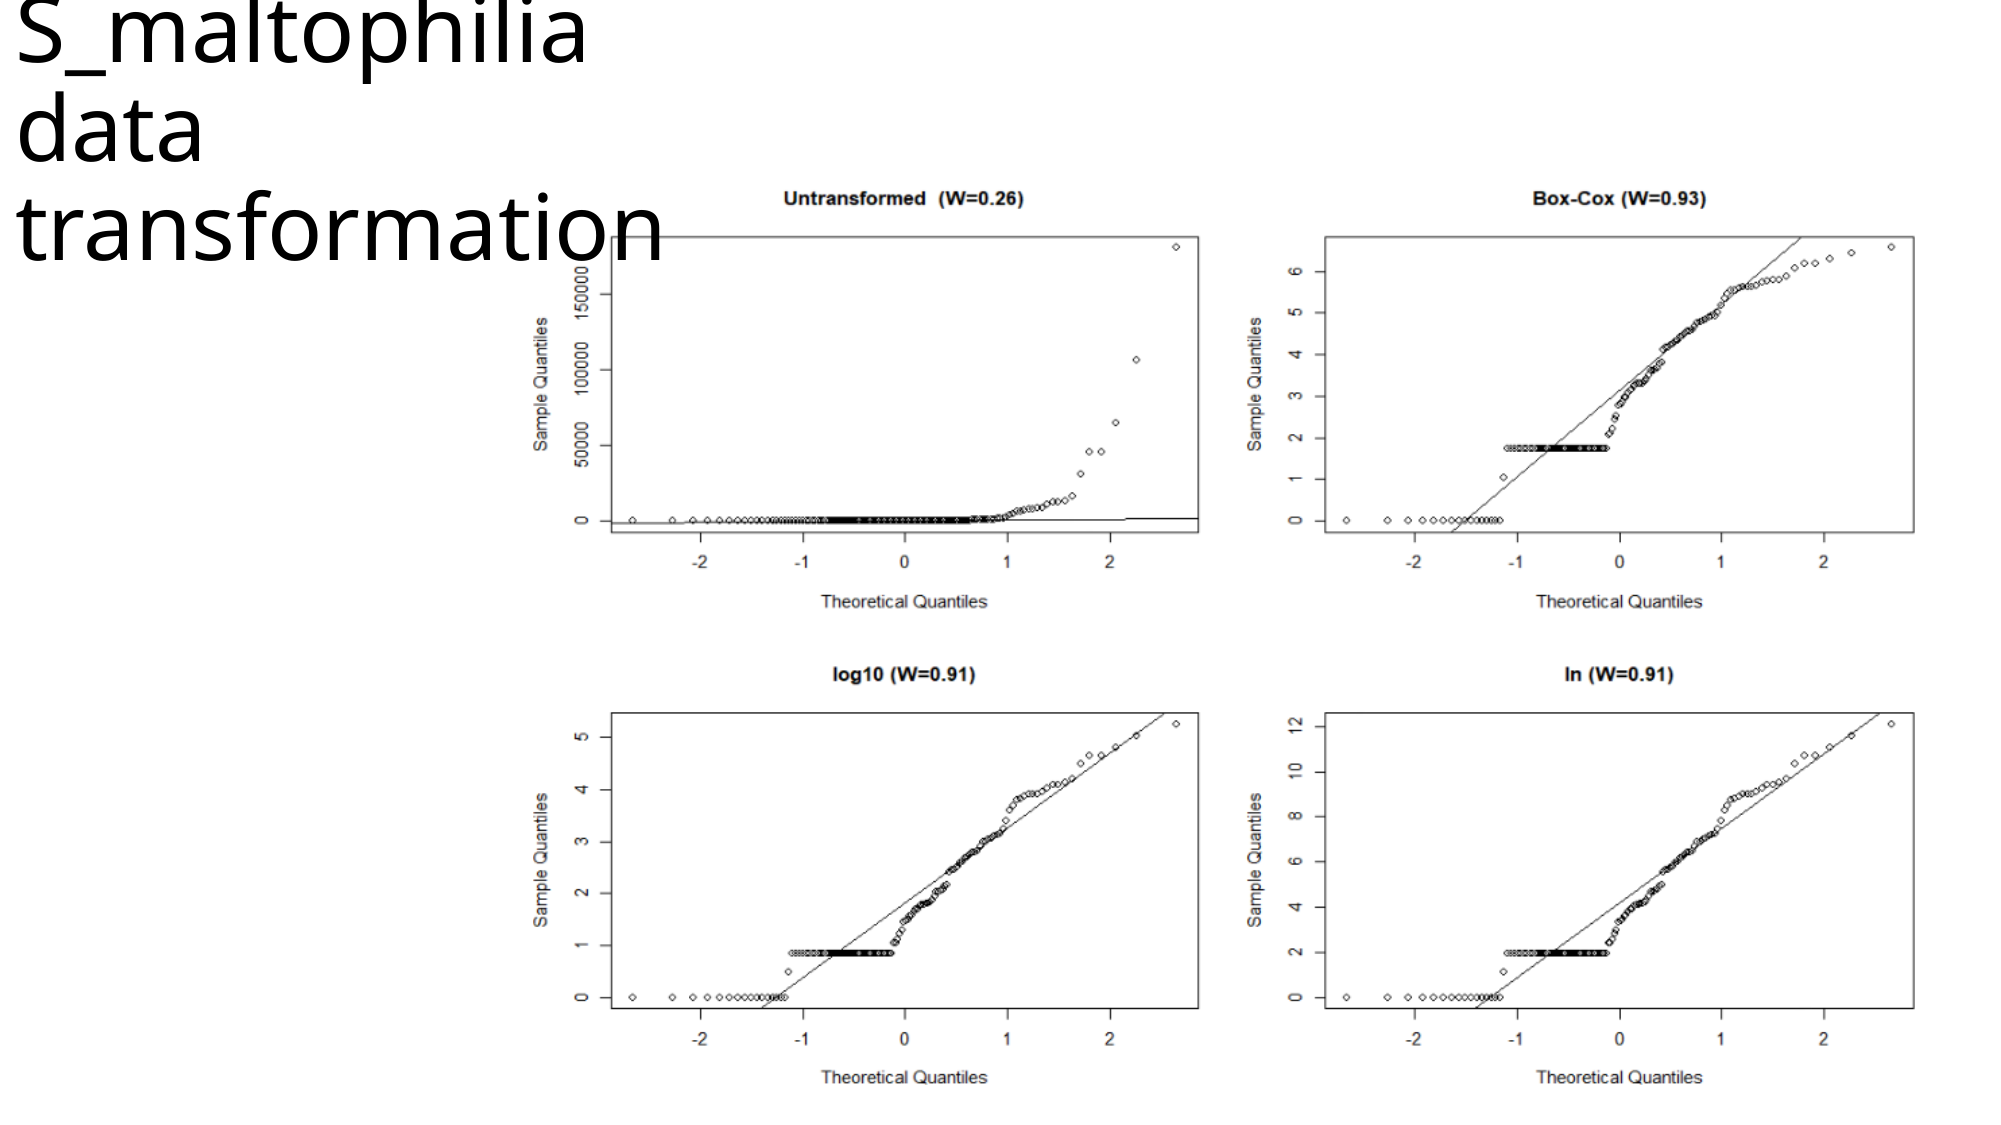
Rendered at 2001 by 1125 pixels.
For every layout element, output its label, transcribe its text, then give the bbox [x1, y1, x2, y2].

title S_maltophilia data transformation [0, 0, 766, 263]
picture [533, 178, 1923, 1093]
